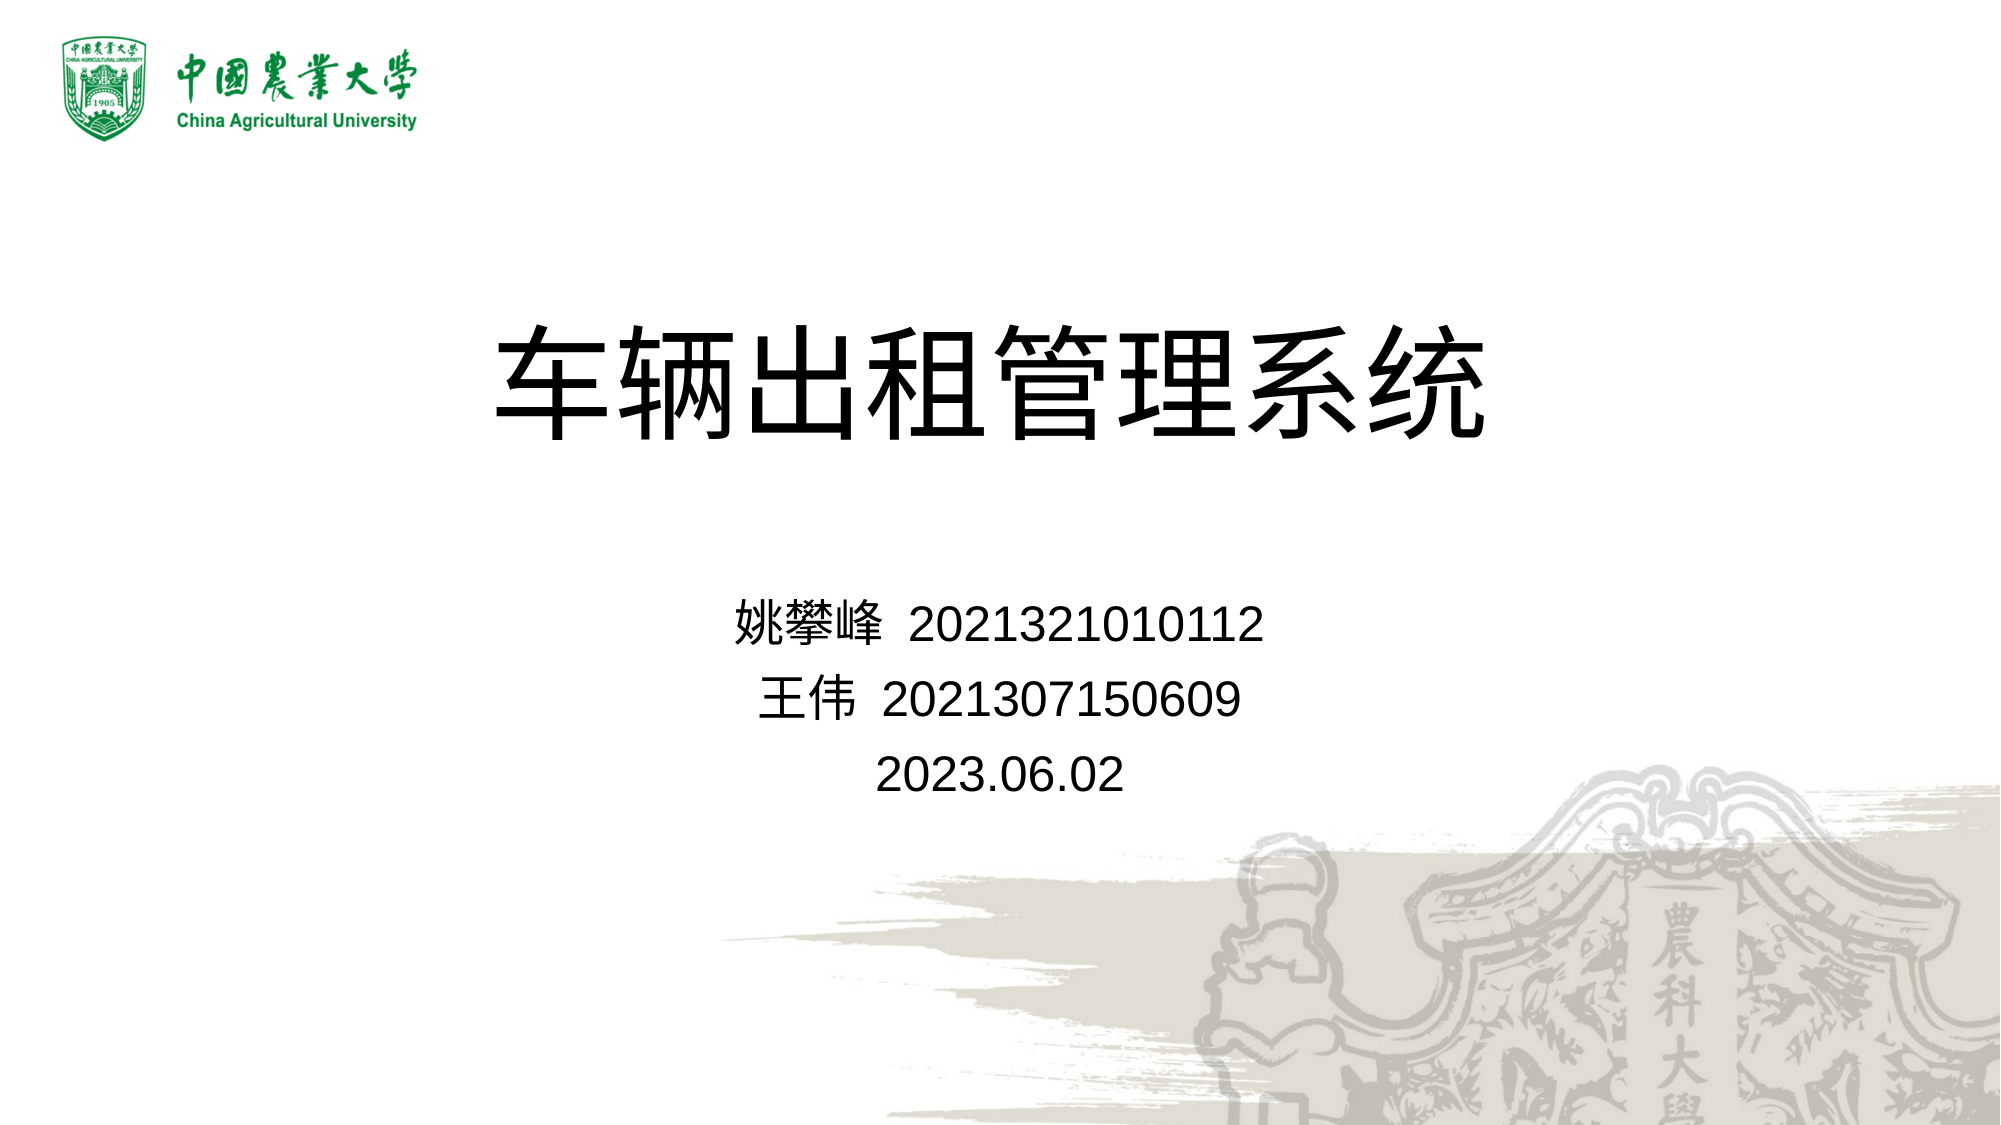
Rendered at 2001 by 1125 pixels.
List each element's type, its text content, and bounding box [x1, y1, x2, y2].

picture [39, 31, 446, 153]
title 车辆出租管理系统 [139, 73, 1840, 465]
subtitle 姚攀峰 2021321010112 王伟 2021307150609 2023.06.02 [249, 590, 1750, 863]
picture [570, 593, 2000, 1125]
